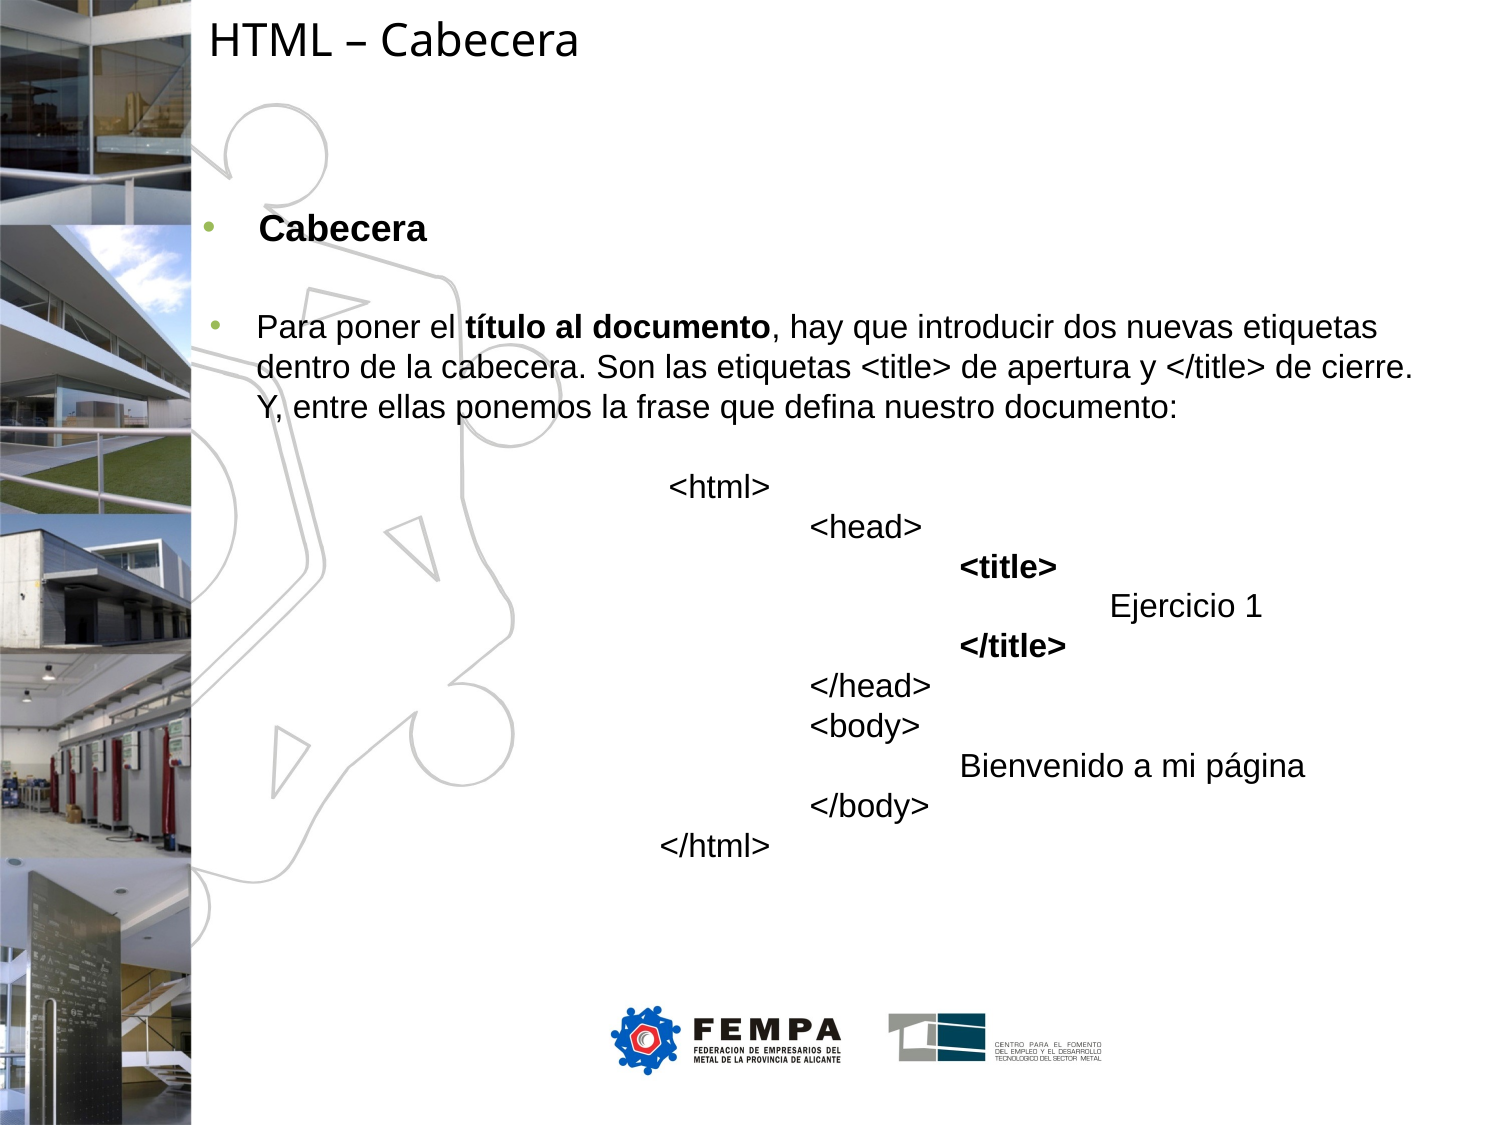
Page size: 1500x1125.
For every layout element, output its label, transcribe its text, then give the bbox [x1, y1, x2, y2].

text_box Cabecera [194, 196, 1500, 1000]
picture [0, 0, 1500, 1125]
text_box Para poner el título al documento, hay que introducir dos nuevas etiquetas dentro de la cabecera. Son las etiquetas <title> de apertura y </title> de cierre. Y, entre ellas ponemos la frase que defina nuestro documento: <html> <head> <title> Ejercicio 1 </title> </head> <body> Bienvenido a mi página </body> </html> [194, 297, 1451, 917]
list HTML – Cabecera [193, 3, 1026, 50]
text_box [73, 230, 194, 295]
